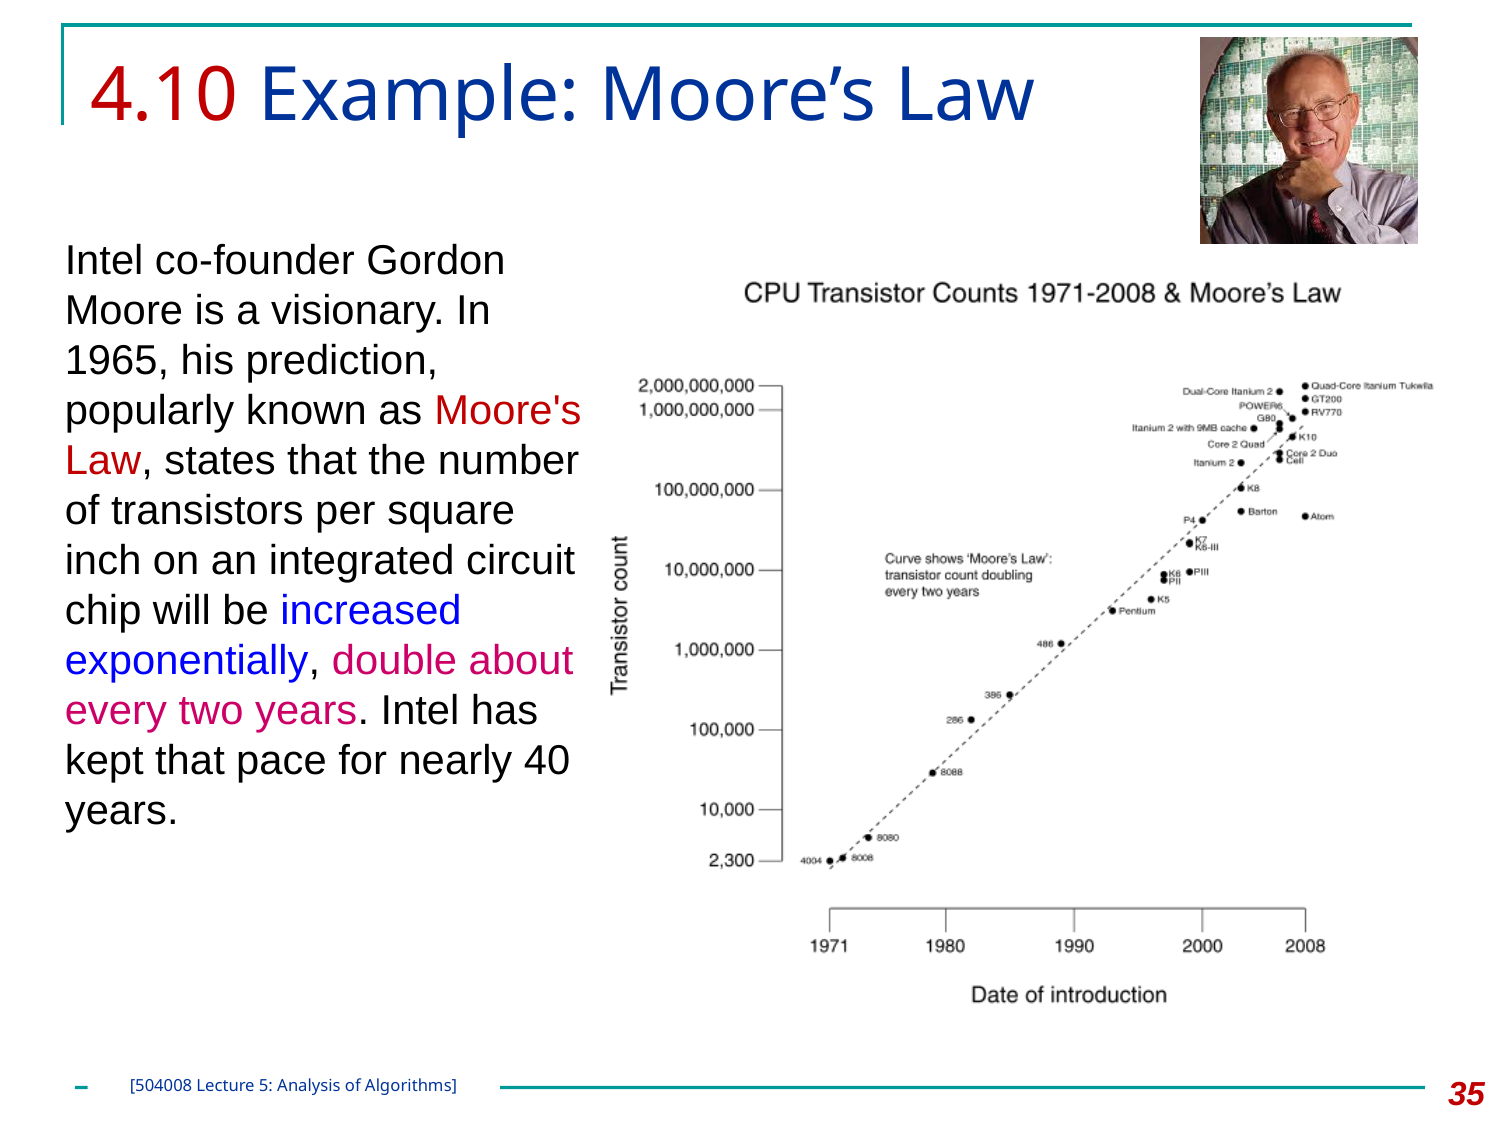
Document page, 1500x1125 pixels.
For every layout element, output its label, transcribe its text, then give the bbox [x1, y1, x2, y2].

text_box Intel co-founder Gordon Moore is a visionary. In 1965, his prediction, popularly known as Moore's Law, states that the number of transistors per square inch on an integrated circuit chip will be increased exponentially, double about every two years. Intel has kept that pace for nearly 40 years. [50, 225, 613, 841]
picture [581, 37, 1451, 1034]
title 4.10 Example: Moore’s Law [74, 37, 1197, 163]
title 4.10 Example: Moore’s Law [1420, 37, 1426, 163]
slide_number 35 [1400, 1065, 1500, 1125]
text_box [504008 Lecture 5: Analysis of Algorithms] [87, 1074, 500, 1100]
